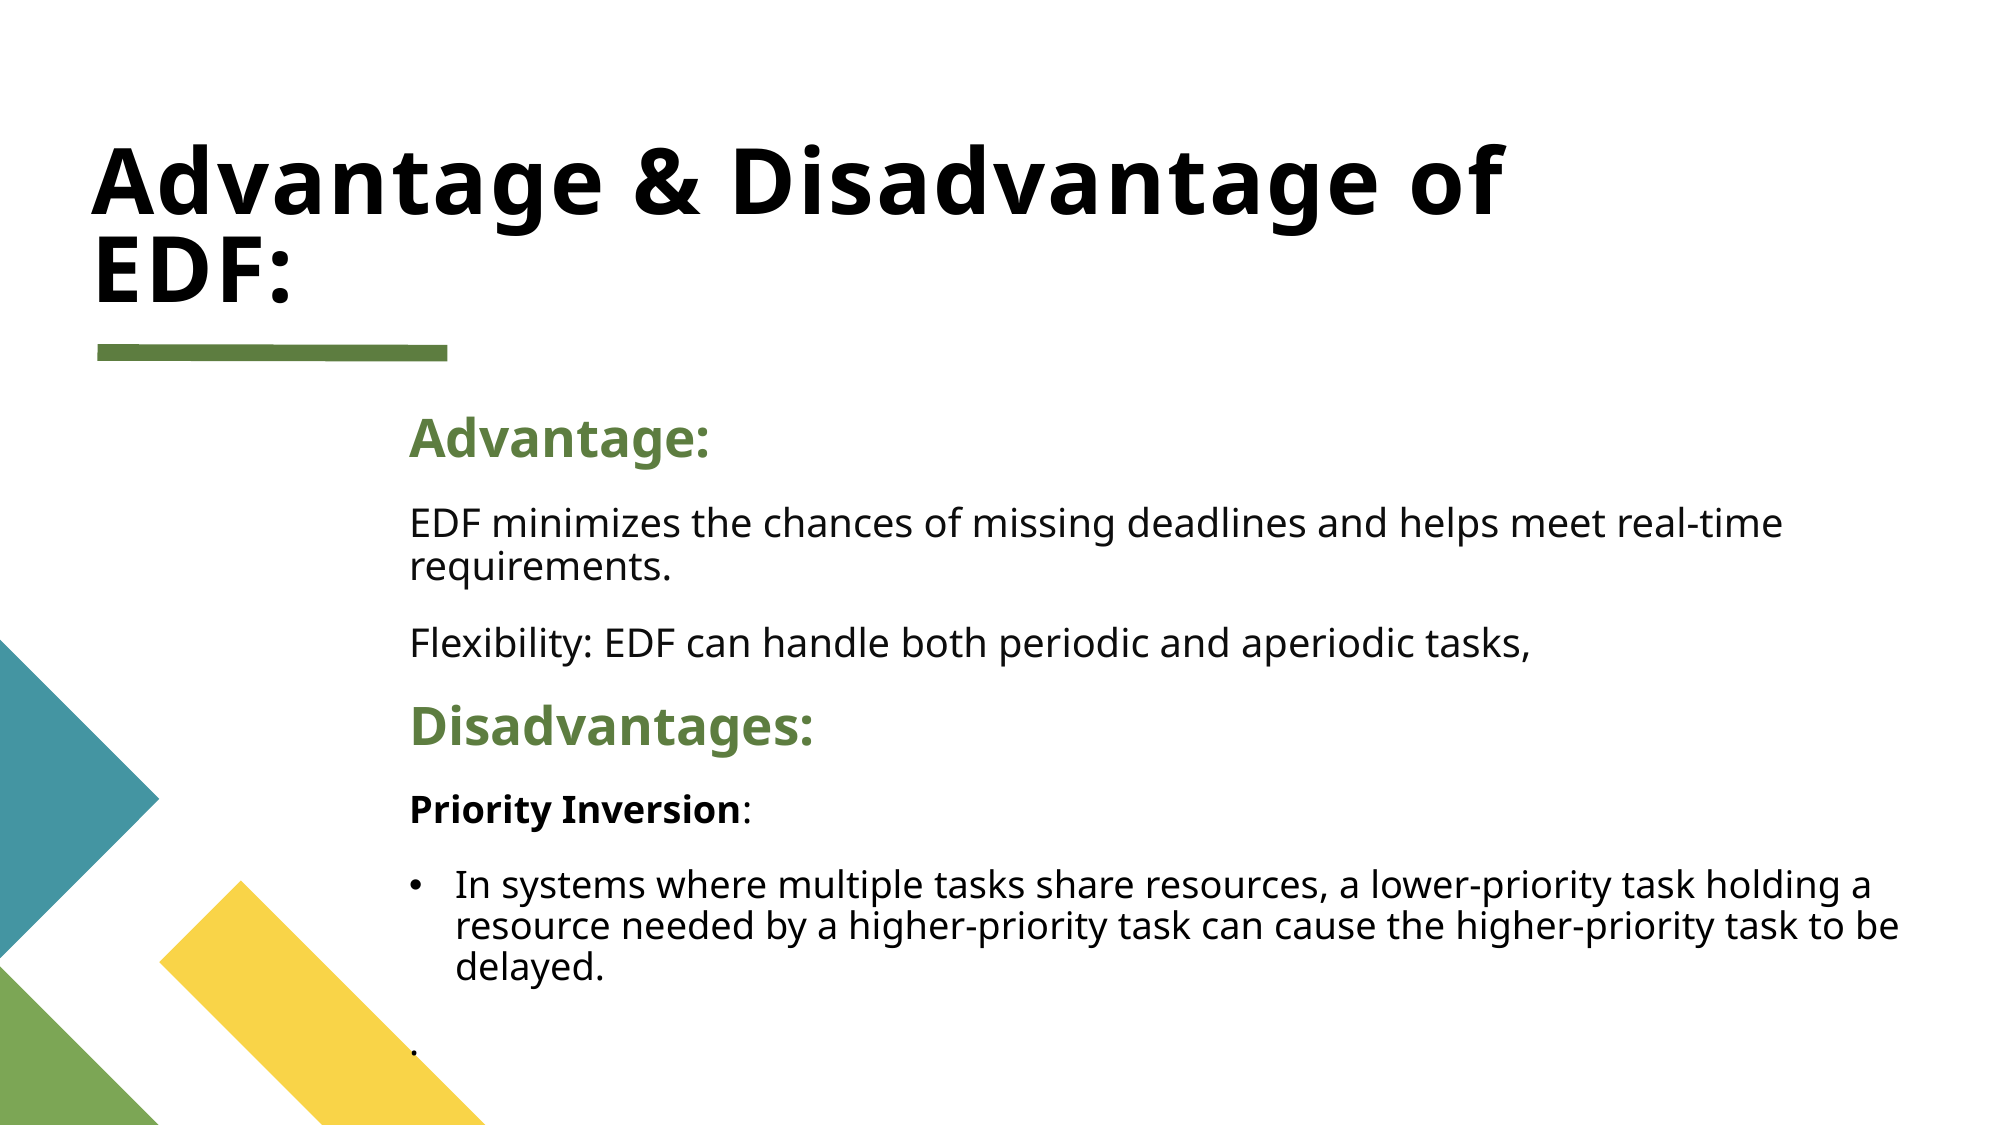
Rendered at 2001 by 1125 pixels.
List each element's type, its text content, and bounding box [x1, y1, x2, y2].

title Advantage & Disadvantage of EDF: [91, 44, 1614, 321]
list Advantage: EDF minimizes the chances of missing deadlines and helps meet real-time requirements. Flexibility: EDF can handle both periodic and aperiodic tasks, Disadvantages: Priority Inversion: In systems where multiple tasks share resources, a lower-priority task holding a resource needed by a higher-priority task can cause the higher-priority task to be delayed. . [409, 374, 1985, 1066]
